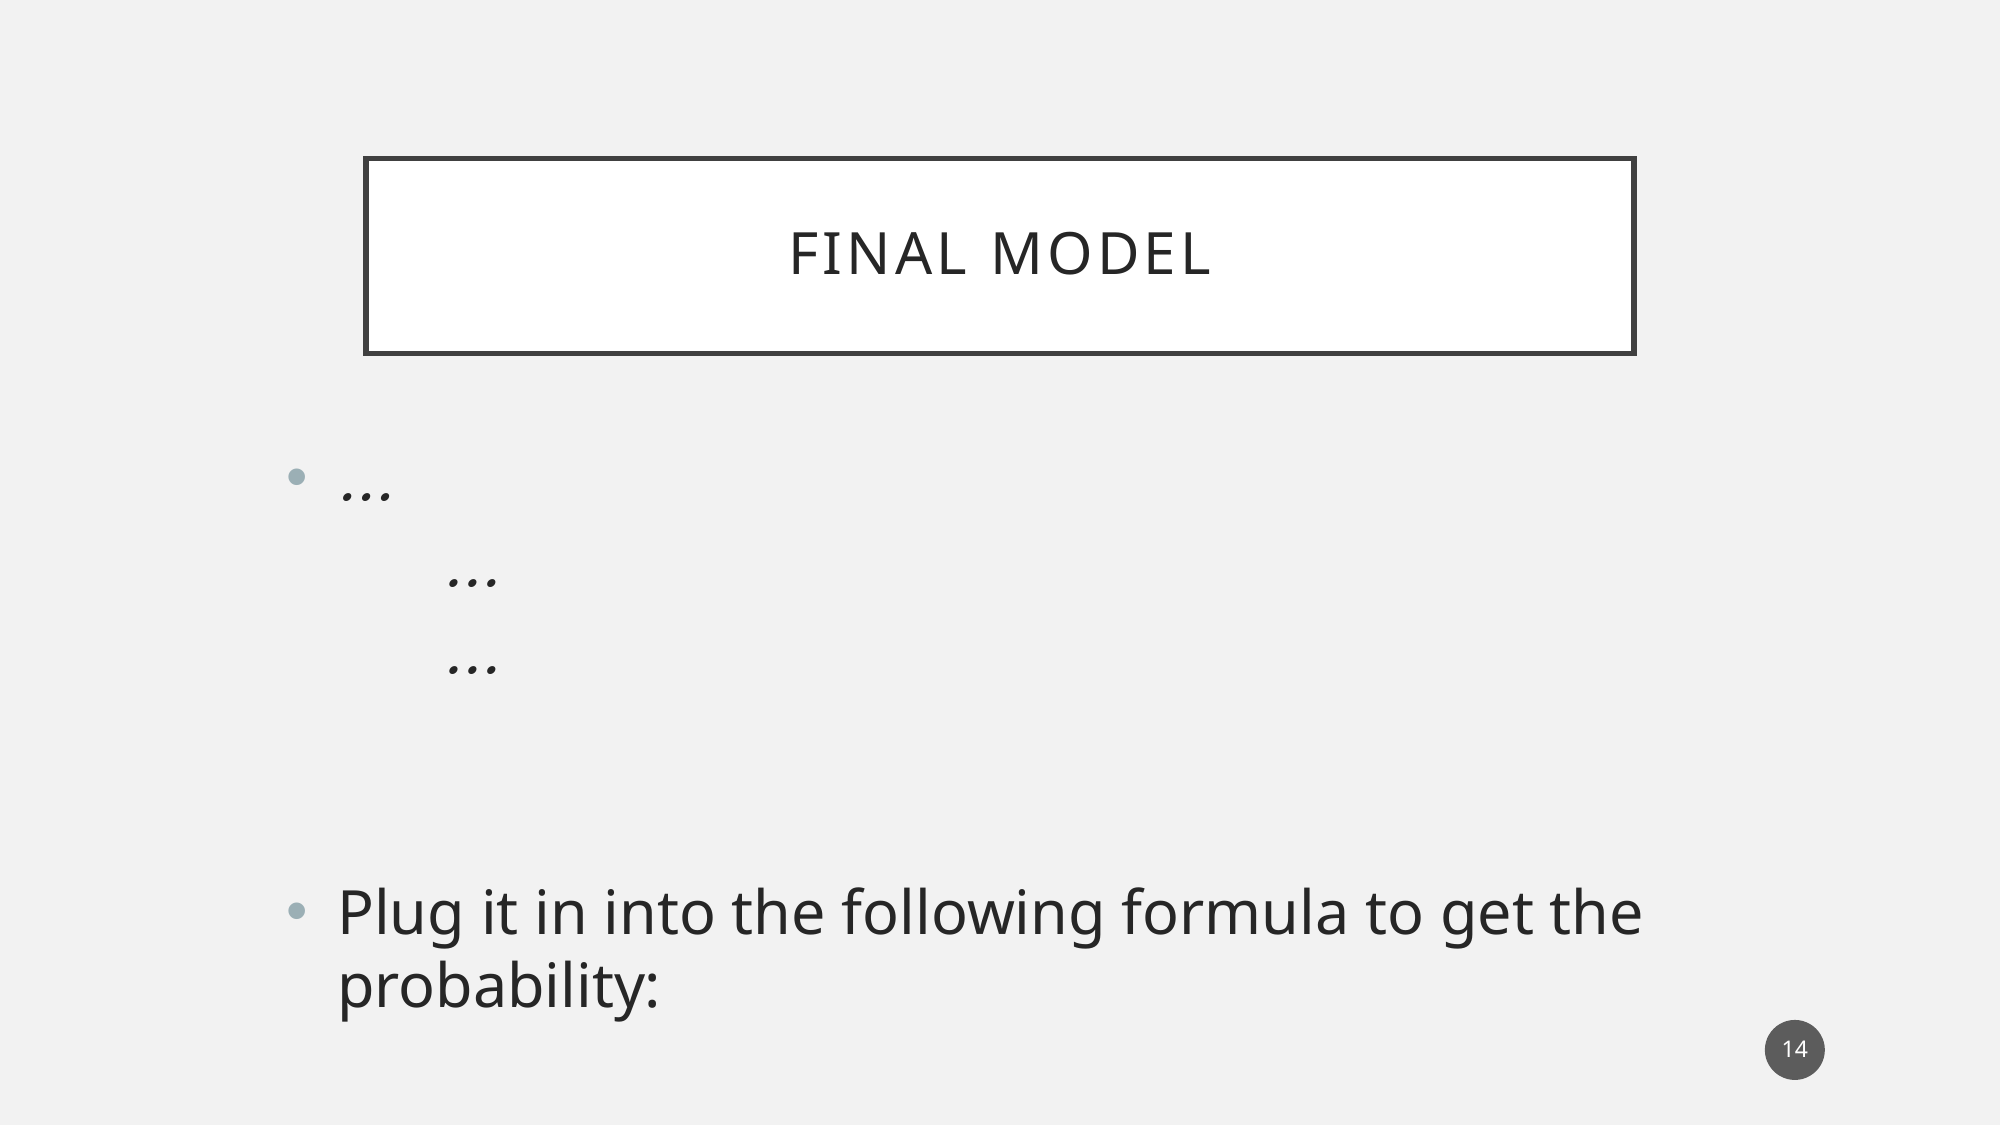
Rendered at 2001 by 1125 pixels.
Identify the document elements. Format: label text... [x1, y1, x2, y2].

slide_number 14 [1764, 1019, 1825, 1080]
title Final Model [363, 156, 1637, 356]
